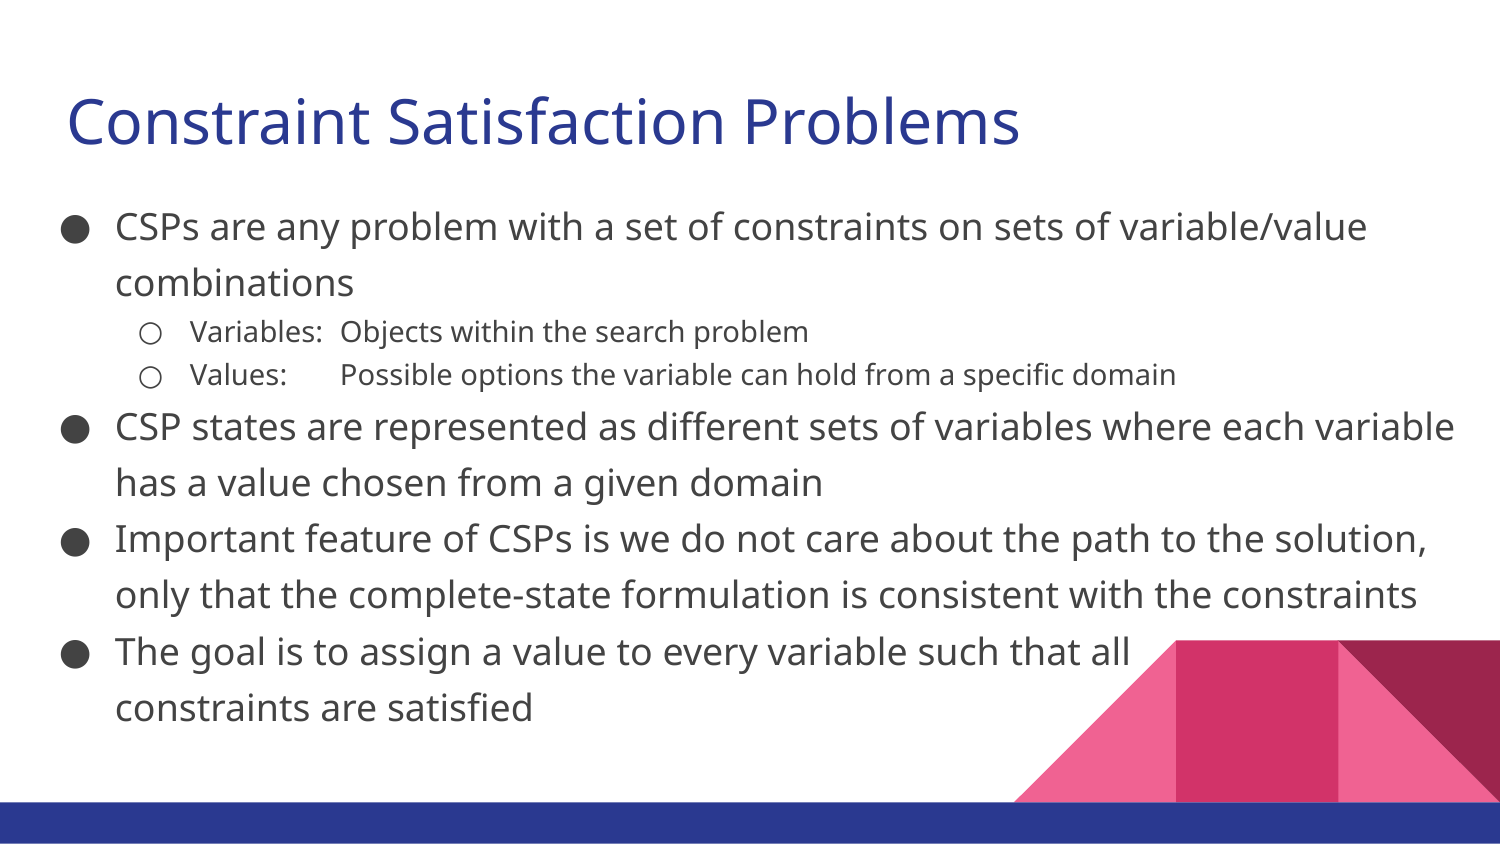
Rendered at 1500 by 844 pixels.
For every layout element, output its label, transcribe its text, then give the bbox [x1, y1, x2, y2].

list CSPs are any problem with a set of constraints on sets of variable/value combinations Variables: Objects within the search problem Values: Possible options the variable can hold from a specific domain CSP states are represented as different sets of variables where each variable has a value chosen from a given domain Important feature of CSPs is we do not care about the path to the solution, only that the complete-state formulation is consistent with the constraints The goal is to assign a value to every variable such that all constraints are satisfied [25, 176, 1481, 787]
title Constraint Satisfaction Problems [51, 67, 1449, 167]
